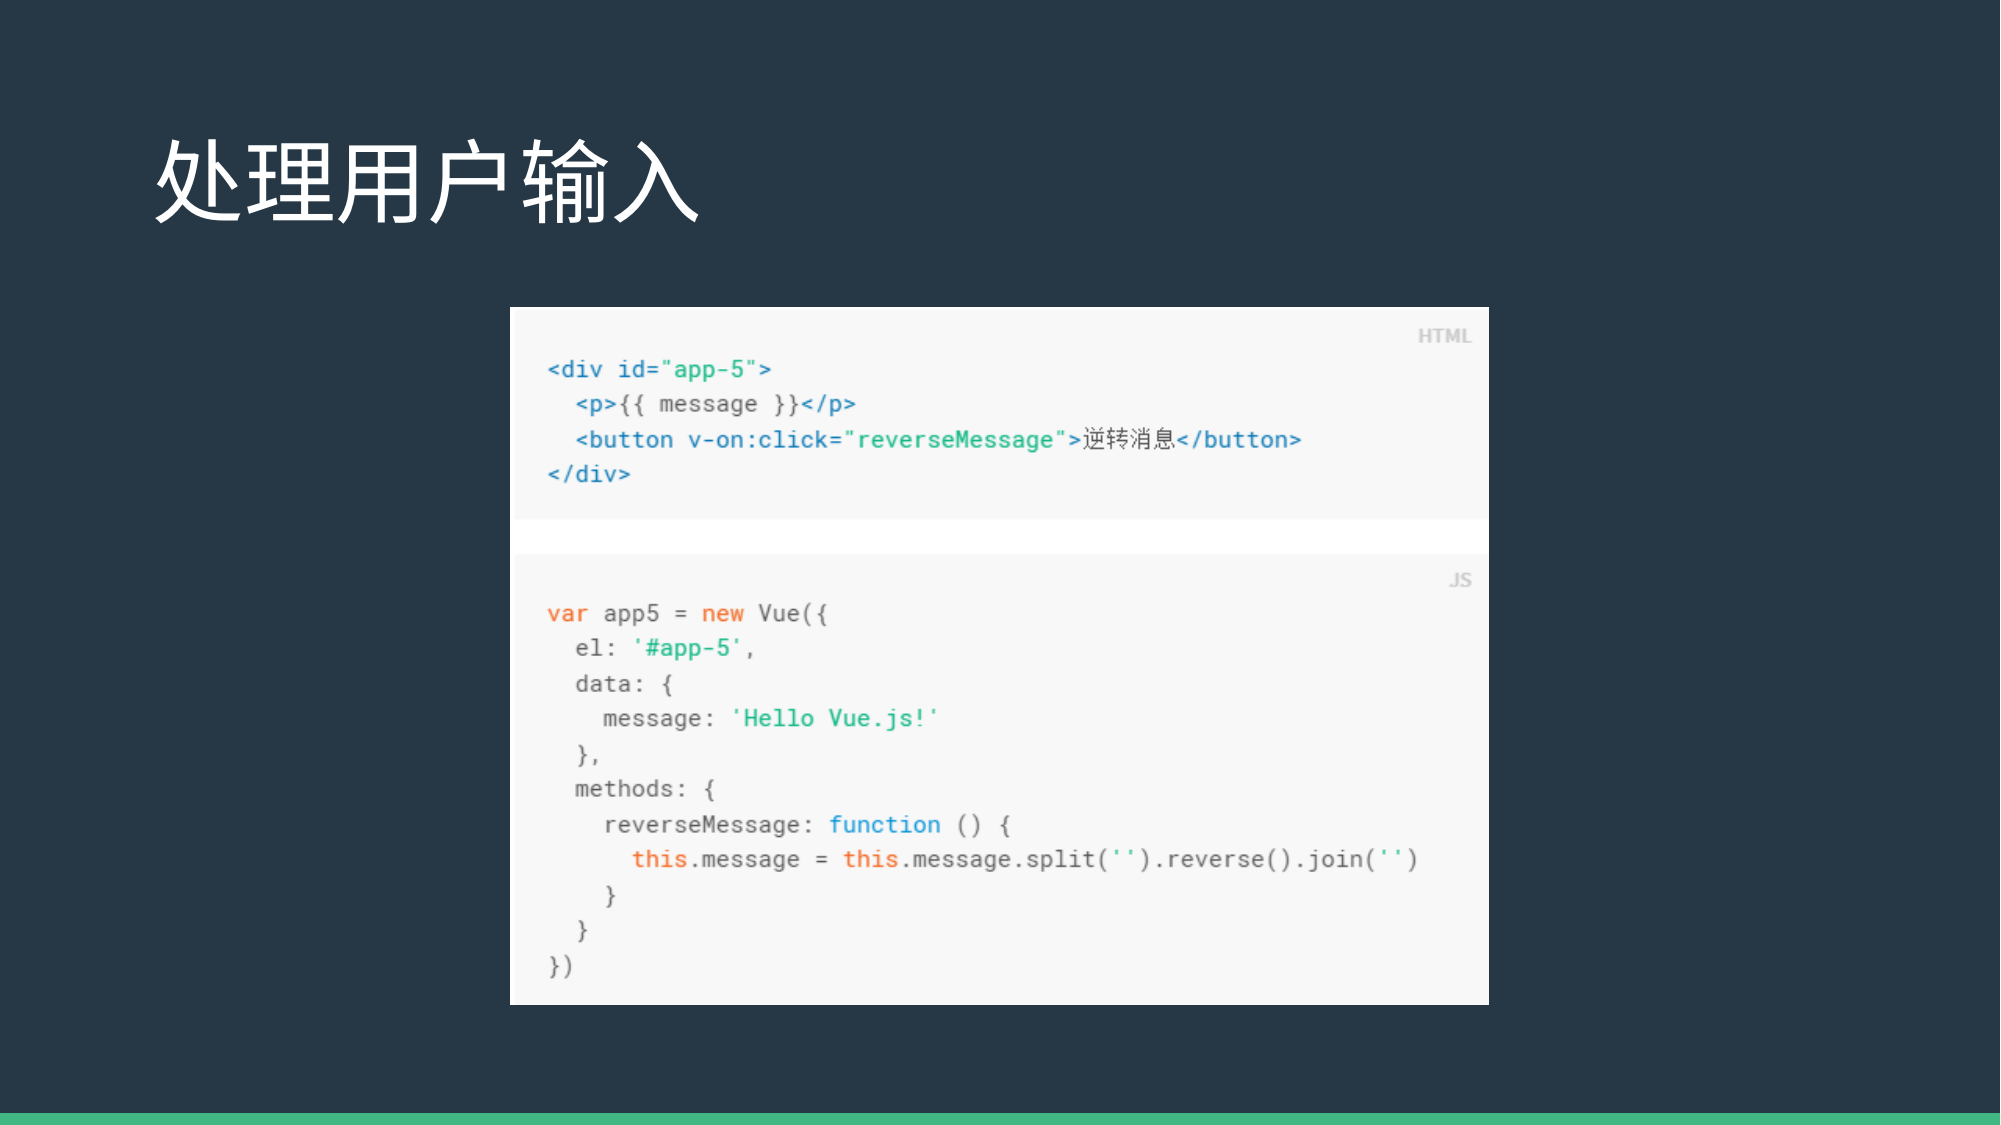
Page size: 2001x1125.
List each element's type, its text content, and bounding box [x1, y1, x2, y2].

title 处理用户输入 [137, 59, 1863, 278]
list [510, 307, 1489, 1005]
